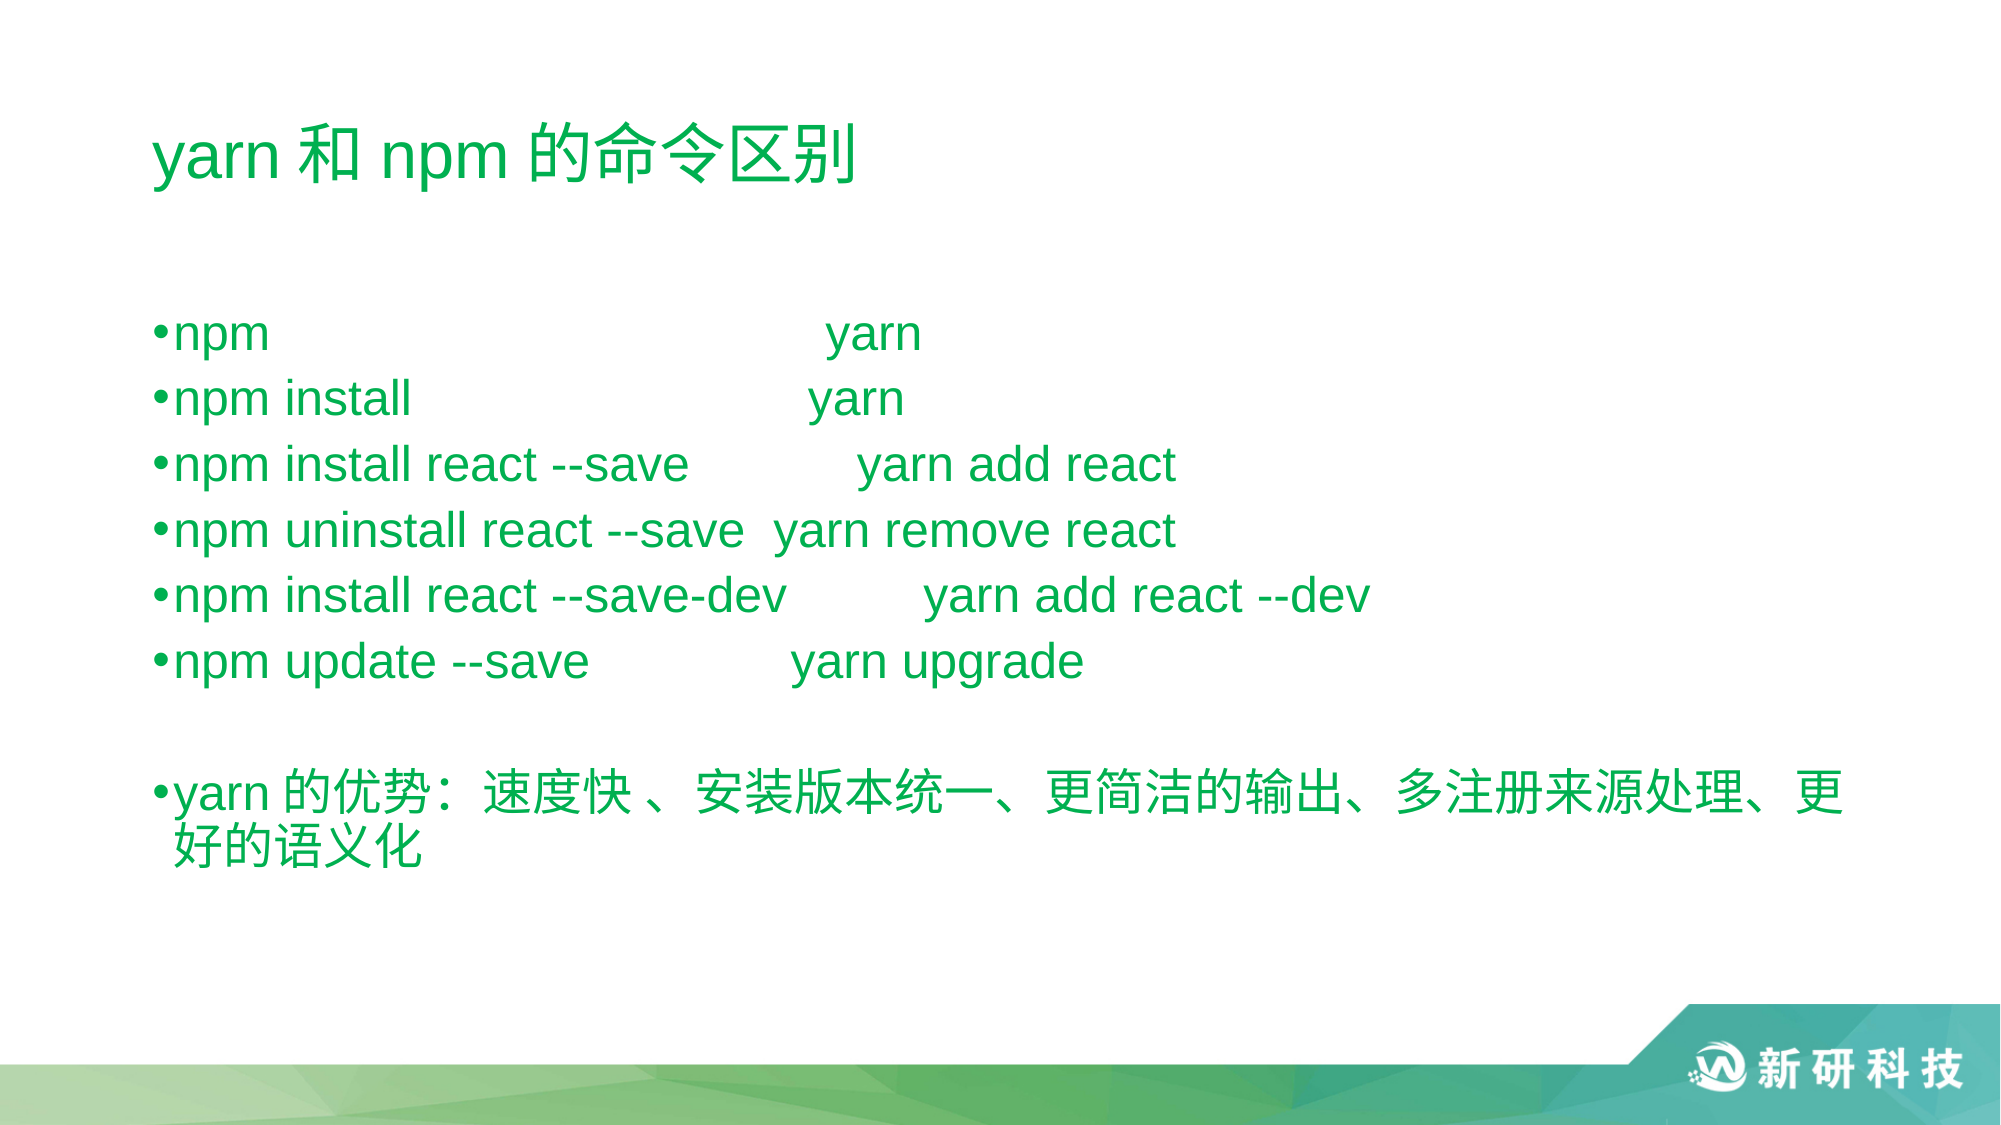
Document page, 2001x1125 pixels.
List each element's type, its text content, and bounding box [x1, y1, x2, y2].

list npm yarn npm install yarn npm install react --save yarn add react npm uninstall react --save yarn remove react npm install react --save-dev yarn add react --dev npm update --save yarn upgrade yarn的优势：速度快 、安装版本统一、更简洁的输出、多注册来源处理、更好的语义化 [137, 299, 1863, 1014]
picture [0, 0, 2001, 1125]
title yarn和npm的命令区别 [137, 113, 1863, 278]
